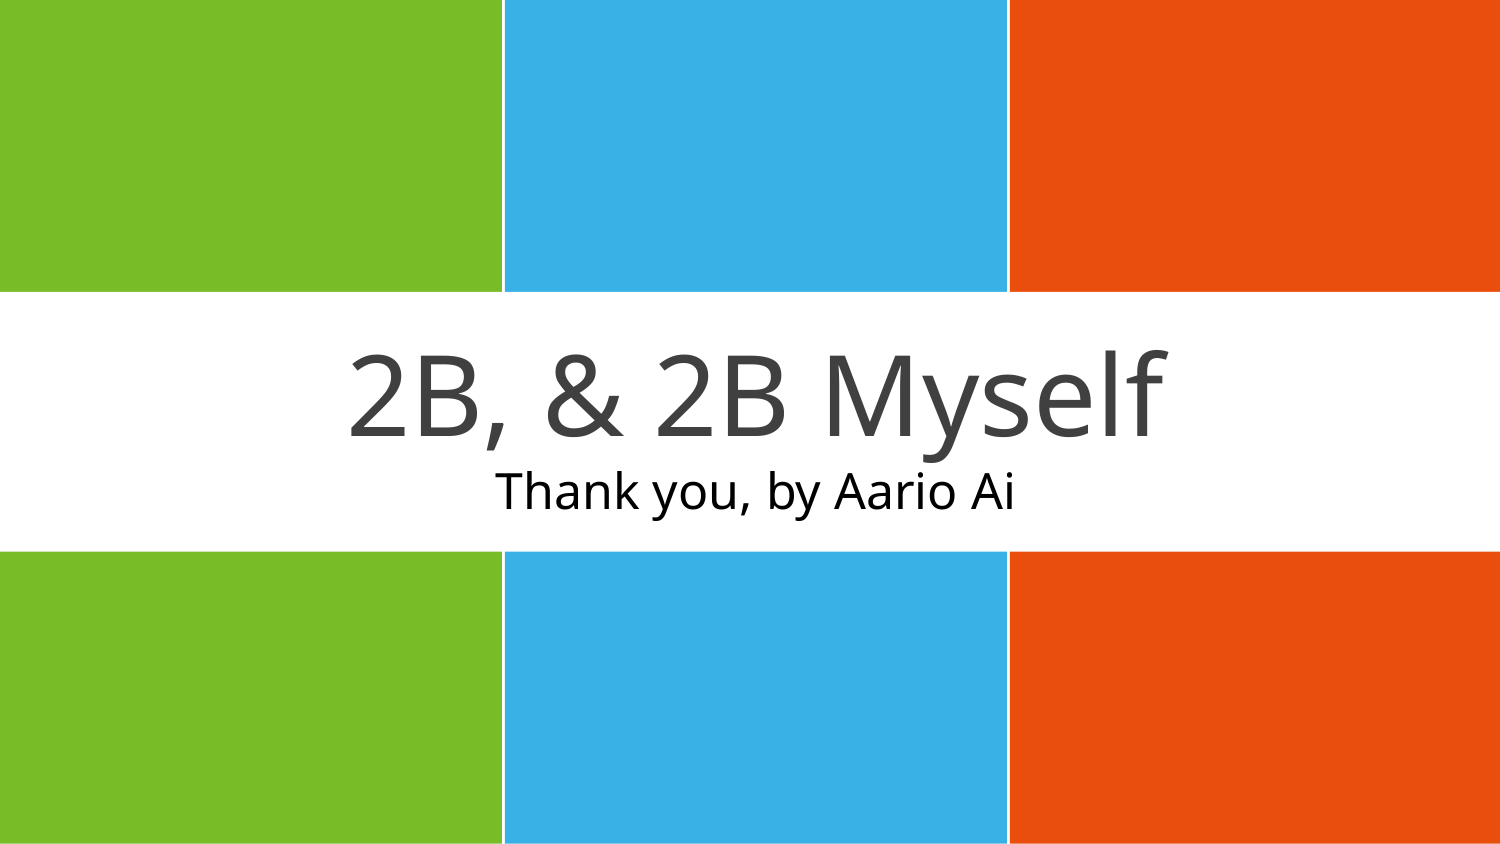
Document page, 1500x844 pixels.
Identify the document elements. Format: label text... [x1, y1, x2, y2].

text_box 2B, & 2B Myself Thank you, by Aario Ai [0, 290, 1500, 554]
text_box [1008, 0, 1500, 290]
text_box [1008, 554, 1500, 844]
text_box [0, 0, 503, 290]
text_box [0, 554, 503, 844]
text_box [503, 0, 1008, 290]
text_box [503, 554, 1008, 844]
